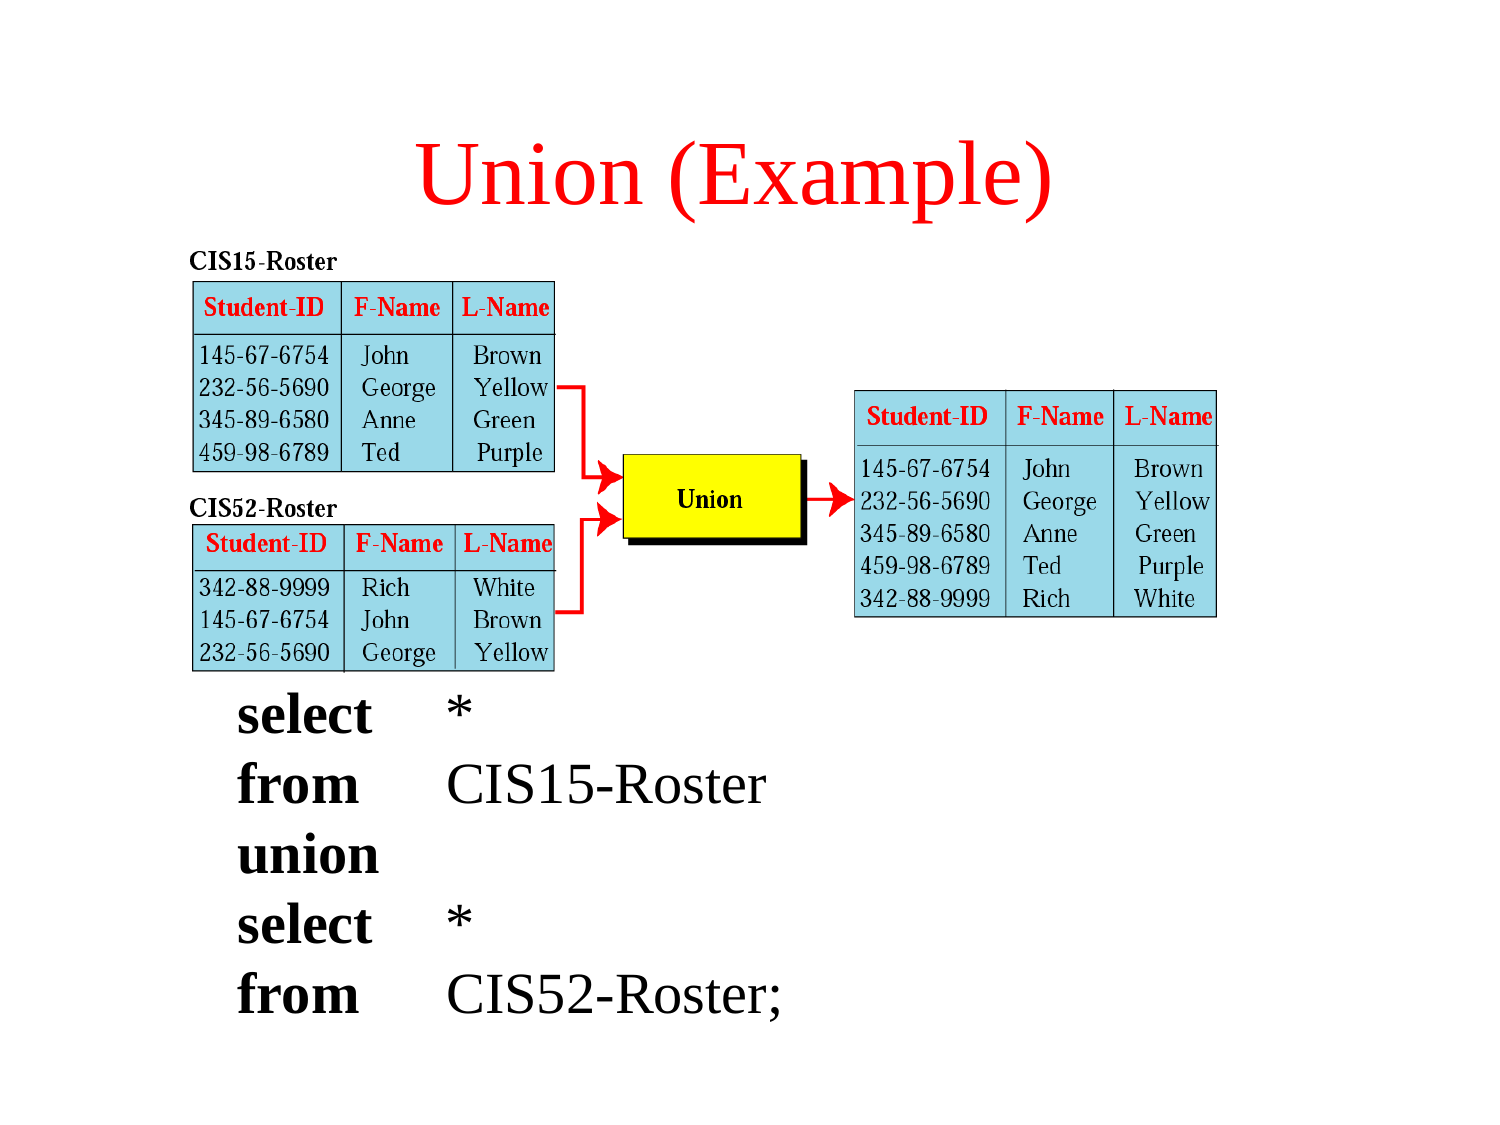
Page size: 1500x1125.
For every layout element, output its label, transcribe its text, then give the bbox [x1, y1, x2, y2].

text_box select * from CIS15-Roster union select * from CIS52-Roster; [222, 680, 1207, 1033]
title Union (Example) [157, 105, 1313, 293]
picture [189, 245, 1219, 673]
